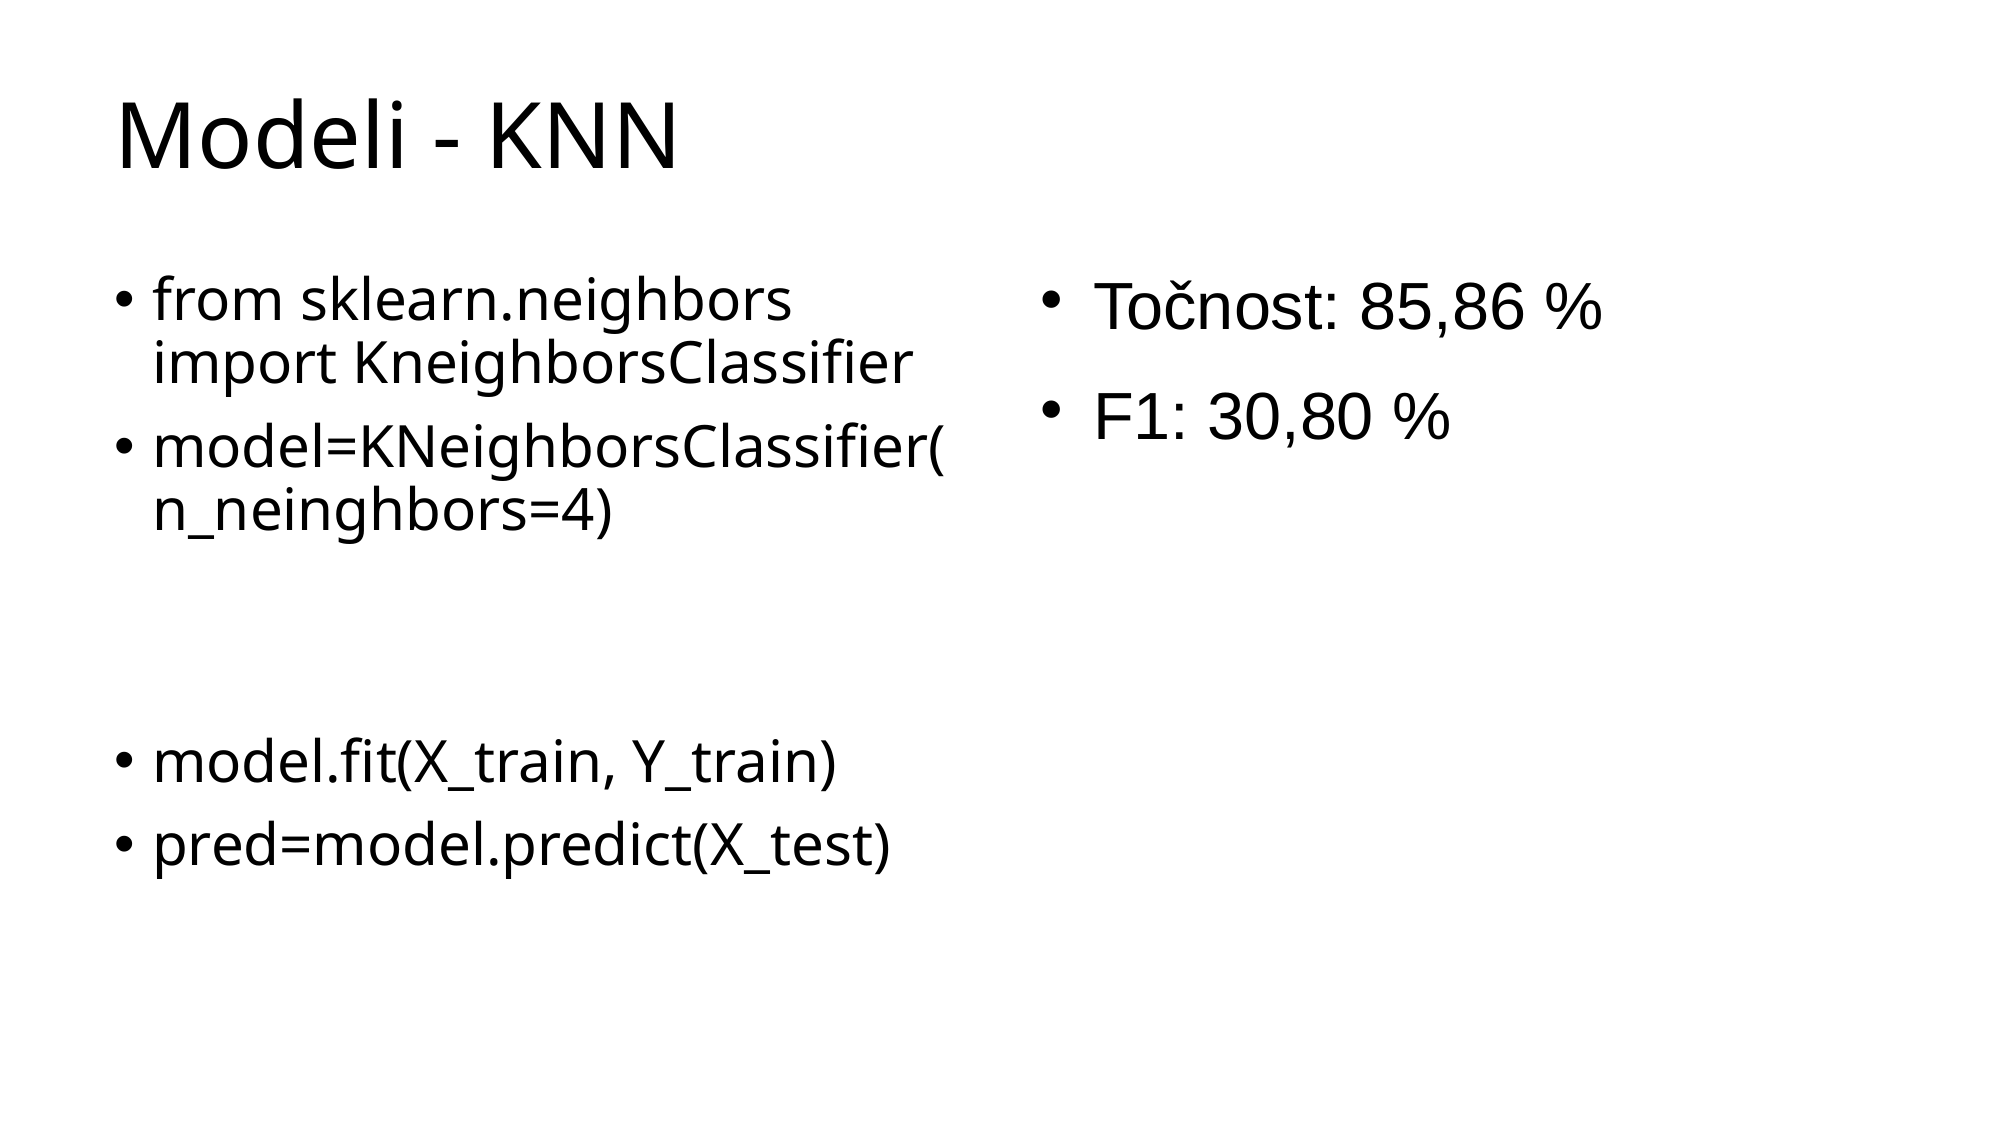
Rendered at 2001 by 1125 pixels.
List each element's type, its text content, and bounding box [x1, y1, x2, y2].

list from sklearn.neighbors import KneighborsClassifier model=KNeighborsClassifier(n_neinghbors=4) model.fit(X_train, Y_train) pred=model.predict(X_test) [99, 263, 979, 916]
list Točnost: 85,86 % F1: 30,80 % [1022, 263, 1901, 916]
title Modeli - KNN [99, 44, 1900, 233]
